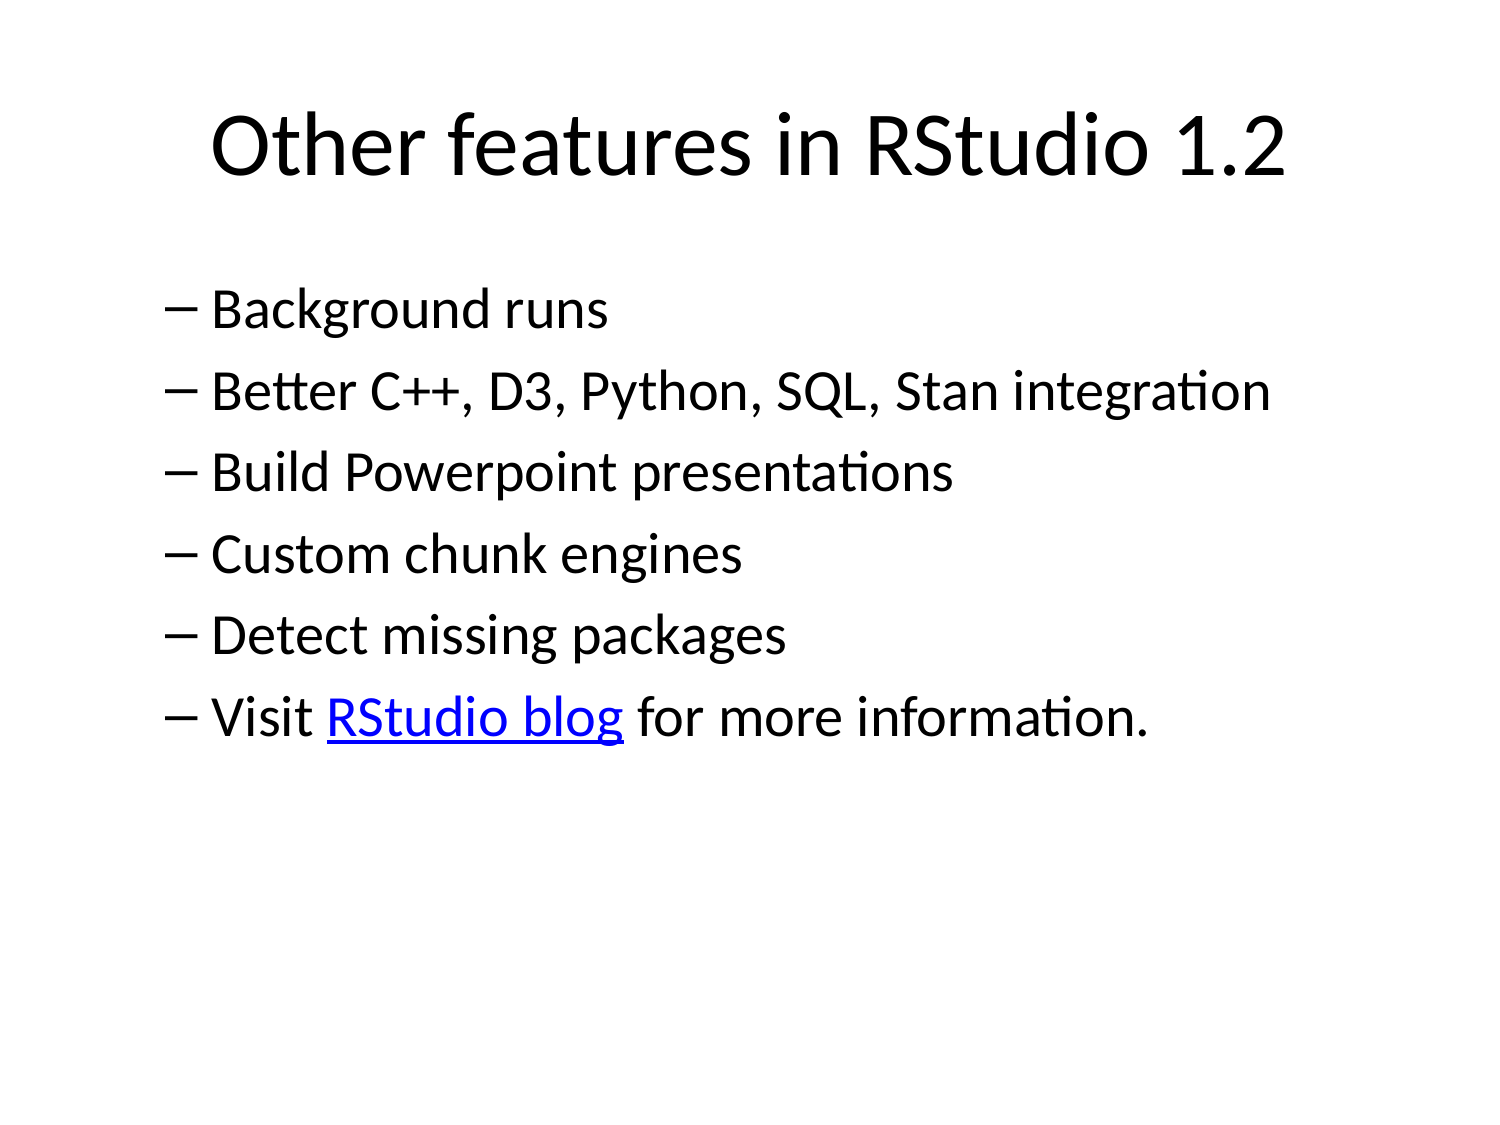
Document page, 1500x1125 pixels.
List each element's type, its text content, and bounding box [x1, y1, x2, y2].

list Background runs Better C++, D3, Python, SQL, Stan integration Build Powerpoint presentations Custom chunk engines Detect missing packages Visit RStudio blog for more information. [75, 262, 1425, 1005]
title Other features in RStudio 1.2 [75, 45, 1425, 233]
